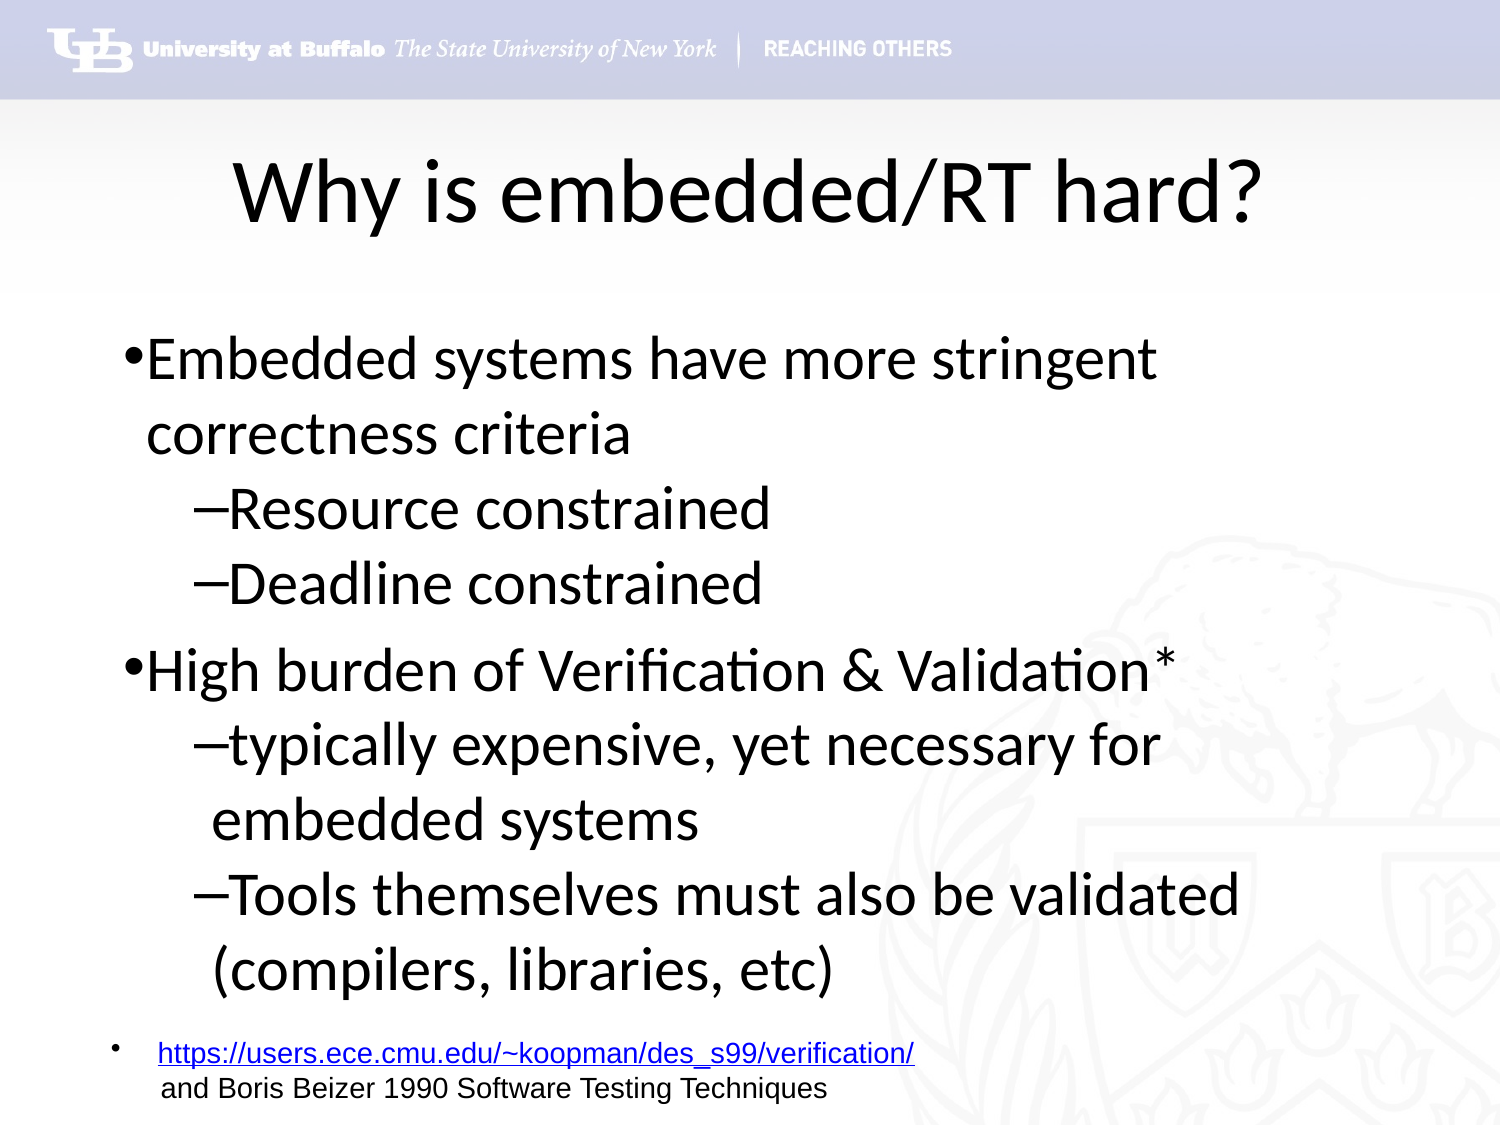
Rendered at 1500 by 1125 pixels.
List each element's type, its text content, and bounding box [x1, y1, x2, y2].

text_box https://users.ece.cmu.edu/~koopman/des_s99/verification/ and Boris Beizer 1990 Software Testing Techniques [96, 1026, 1322, 1125]
title Why is embedded/RT hard? [75, 92, 1425, 280]
list Embedded systems have more stringent correctness criteria Resource constrained Deadline constrained High burden of Verification & Validation* typically expensive, yet necessary for embedded systems Tools themselves must also be validated (compilers, libraries, etc) [75, 309, 1425, 1052]
